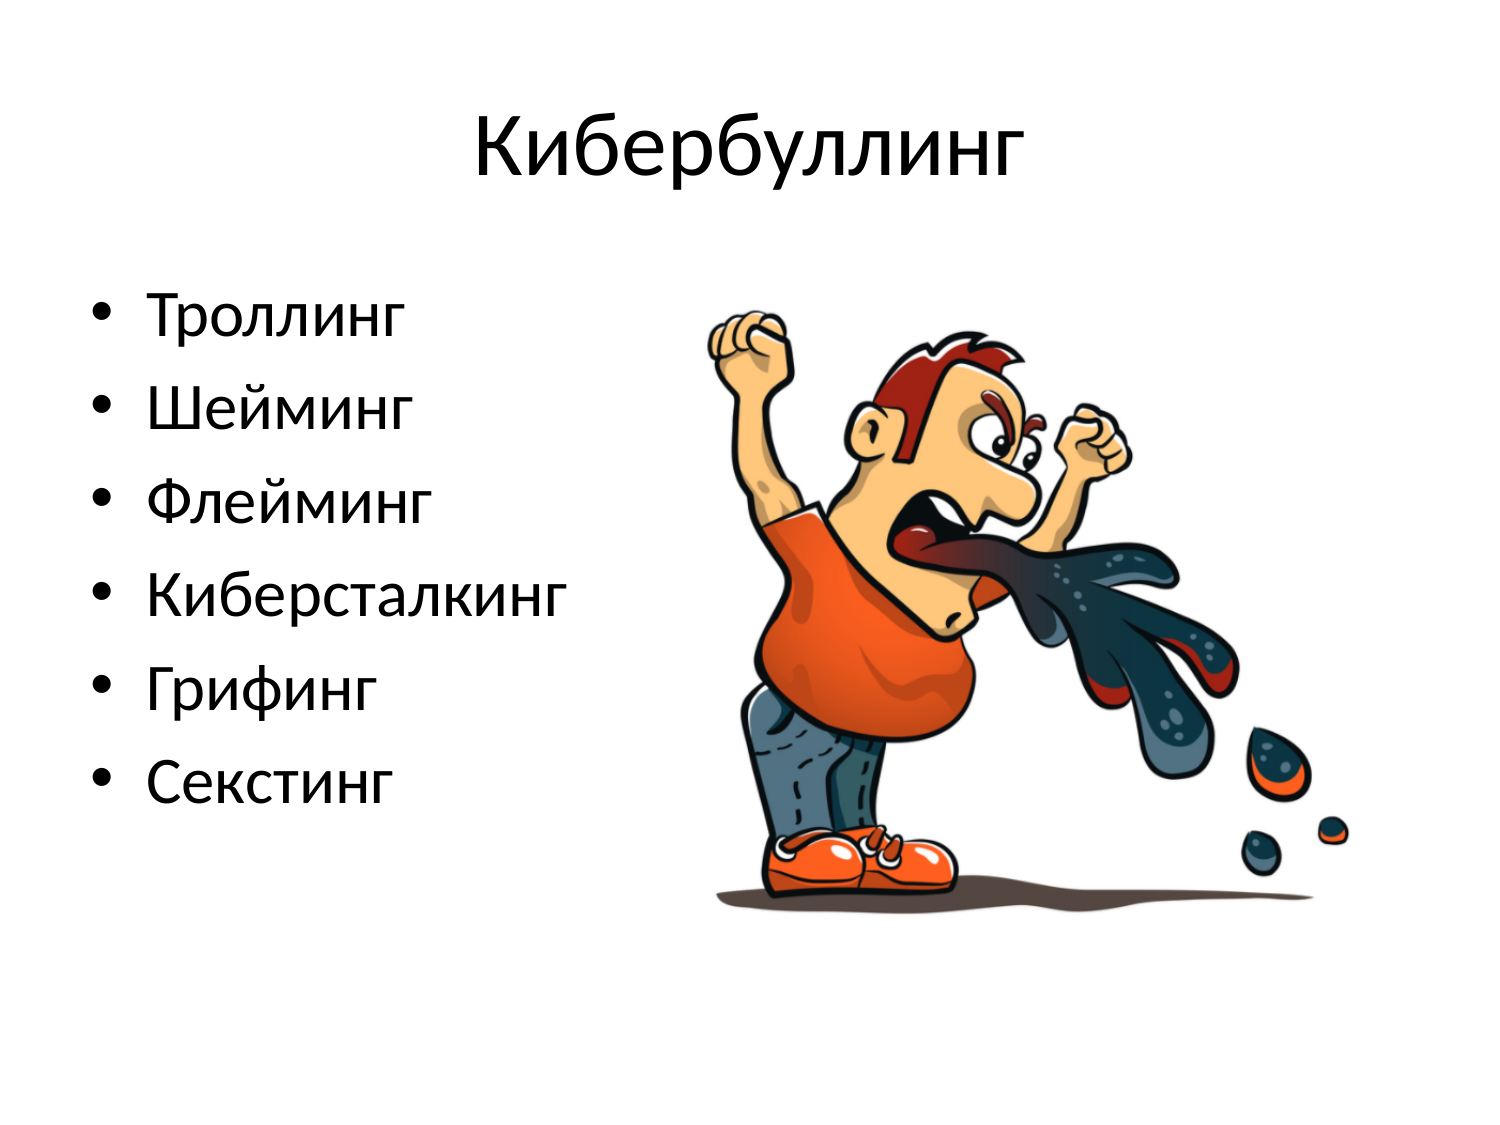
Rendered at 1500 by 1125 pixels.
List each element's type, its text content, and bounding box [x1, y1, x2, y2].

list Троллинг Шейминг Флейминг Киберсталкинг Грифинг Секстинг [75, 262, 1425, 1005]
title Кибербуллинг [75, 45, 1425, 233]
picture [702, 302, 1360, 920]
